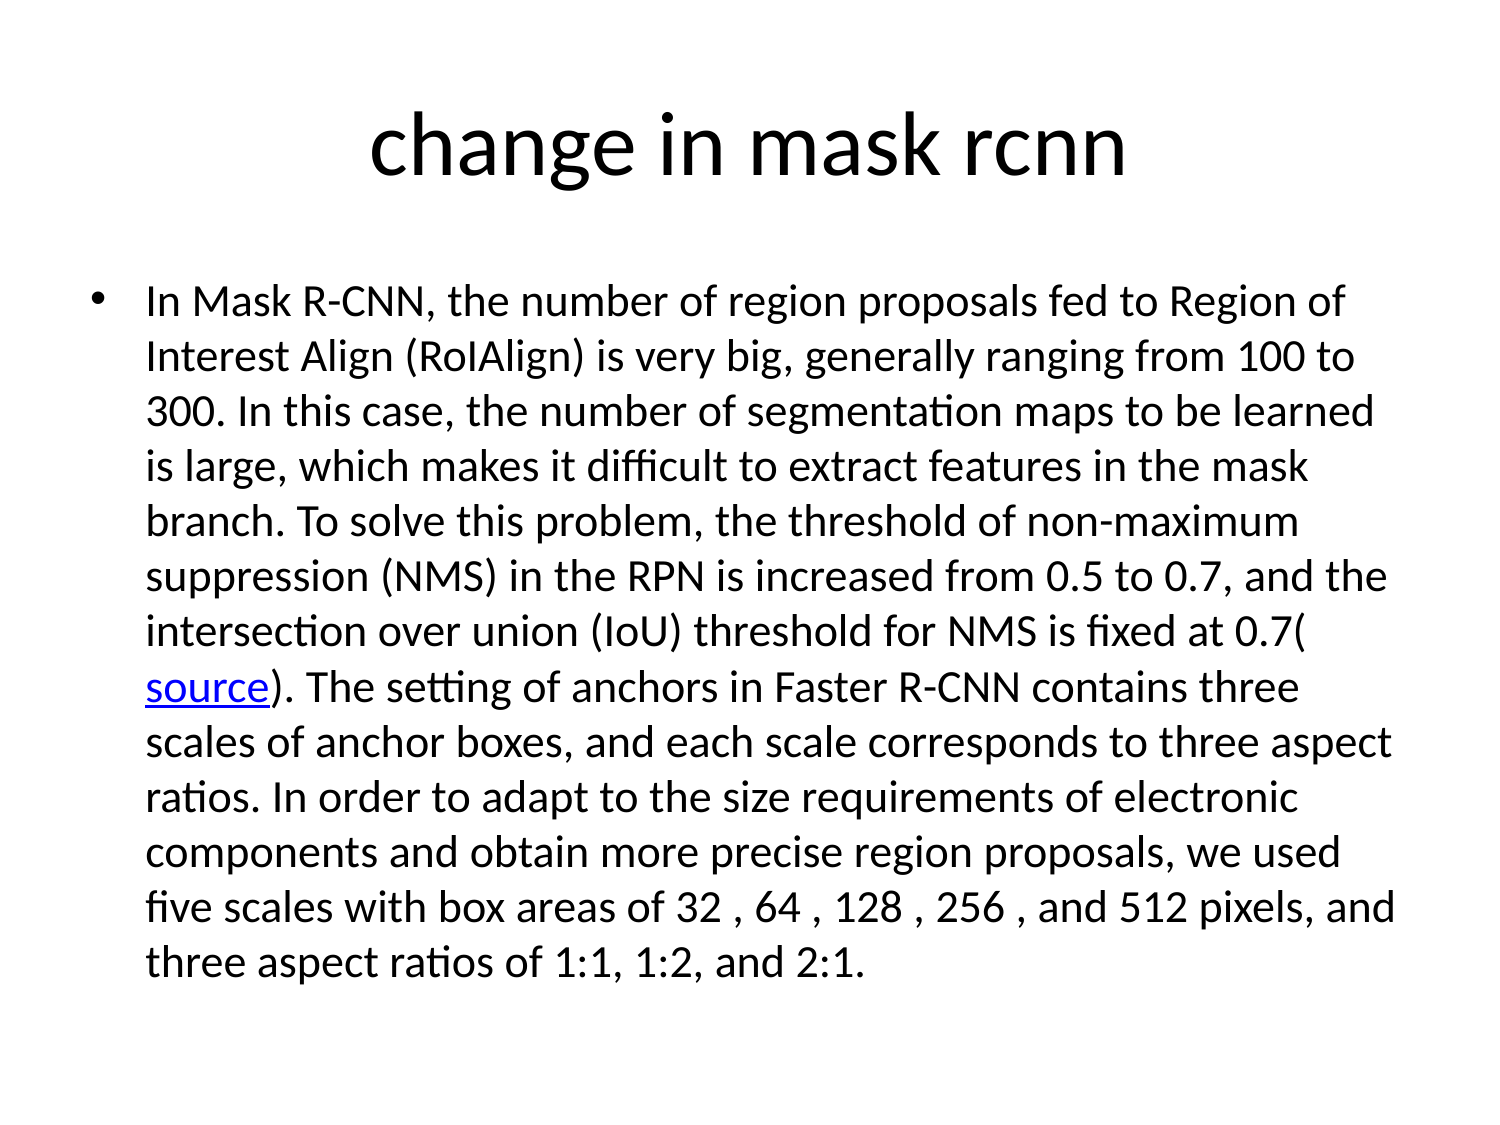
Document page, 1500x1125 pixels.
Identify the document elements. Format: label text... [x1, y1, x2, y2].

list In Mask R-CNN, the number of region proposals fed to Region of Interest Align (RoIAlign) is very big, generally ranging from 100 to 300. In this case, the number of segmentation maps to be learned is large, which makes it difficult to extract features in the mask branch. To solve this problem, the threshold of non-maximum suppression (NMS) in the RPN is increased from 0.5 to 0.7, and the intersection over union (IoU) threshold for NMS is fixed at 0.7(source). The setting of anchors in Faster R-CNN contains three scales of anchor boxes, and each scale corresponds to three aspect ratios. In order to adapt to the size requirements of electronic components and obtain more precise region proposals, we used five scales with box areas of 32 , 64 , 128 , 256 , and 512 pixels, and three aspect ratios of 1:1, 1:2, and 2:1. [75, 262, 1425, 1005]
title change in mask rcnn [75, 45, 1425, 233]
